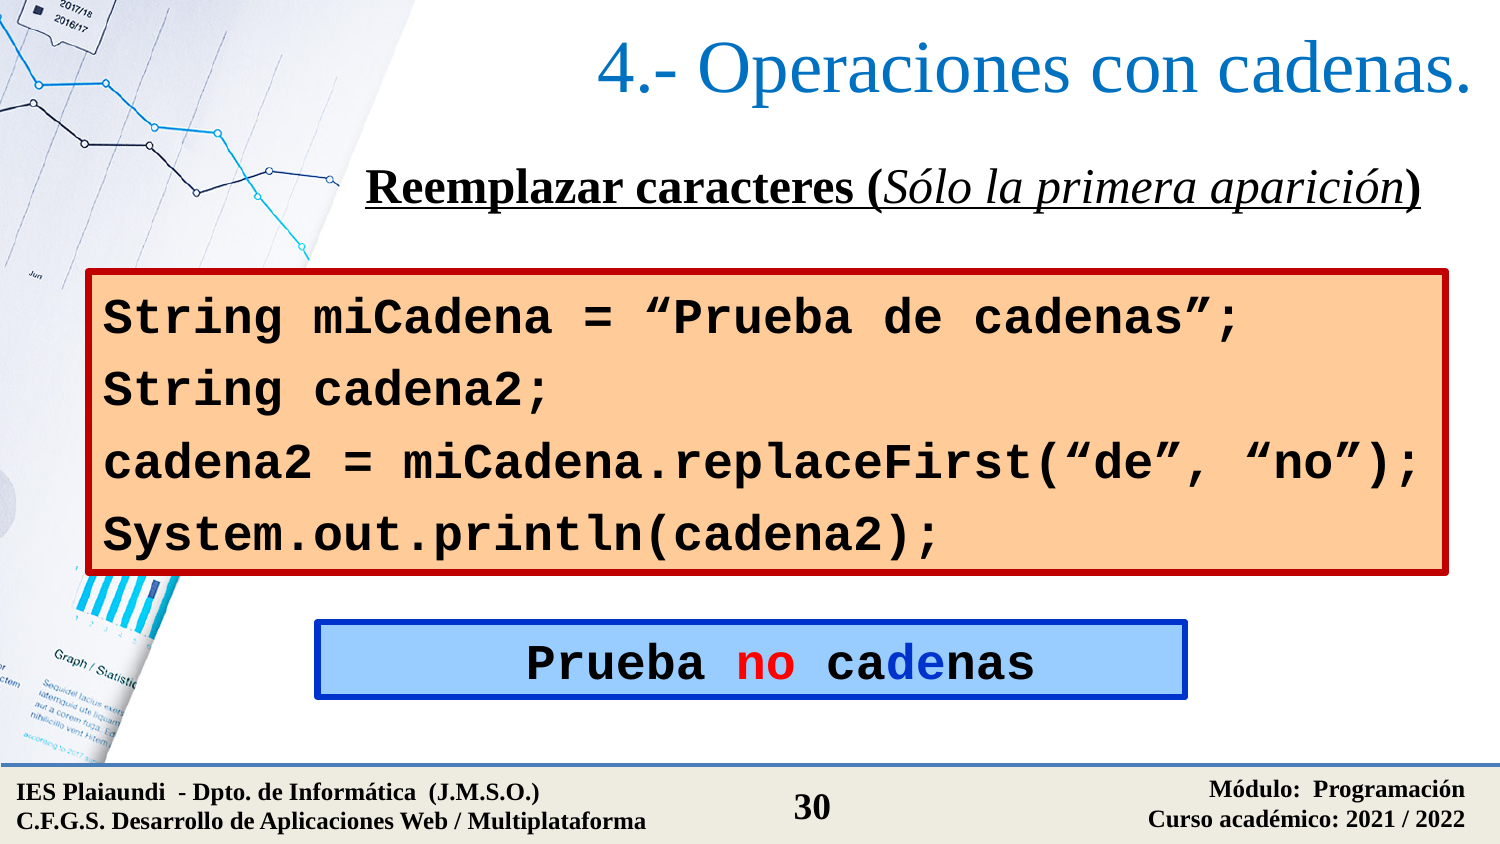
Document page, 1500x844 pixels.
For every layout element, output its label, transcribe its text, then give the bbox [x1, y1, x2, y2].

picture [0, 0, 1500, 763]
text_box String miCadena = “Prueba de cadenas”; String cadena2; cadena2 = miCadena.replaceFirst(“de”, “no”); System.out.println(cadena2); [88, 271, 1446, 573]
text_box Reemplazar caracteres (Sólo la primera aparición) [350, 146, 1446, 221]
title 4.- Operaciones con cadenas. [186, 0, 1490, 126]
text_box Prueba no cadenas [317, 622, 1185, 697]
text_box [1, 764, 1500, 844]
